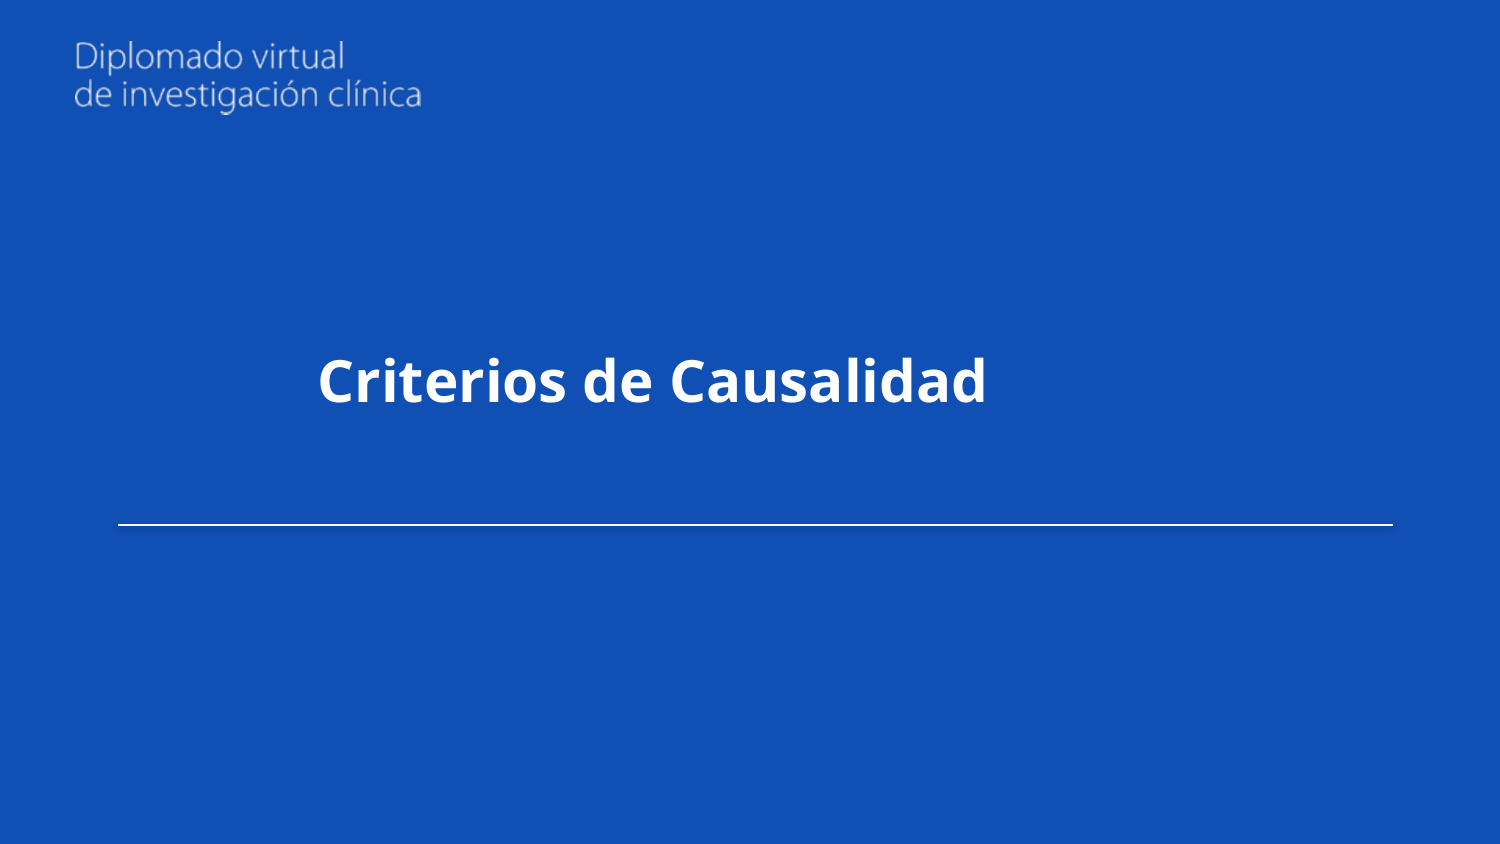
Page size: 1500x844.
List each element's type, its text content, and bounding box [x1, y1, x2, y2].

picture [75, 41, 421, 115]
list Criterios de Causalidad [302, 237, 1149, 422]
